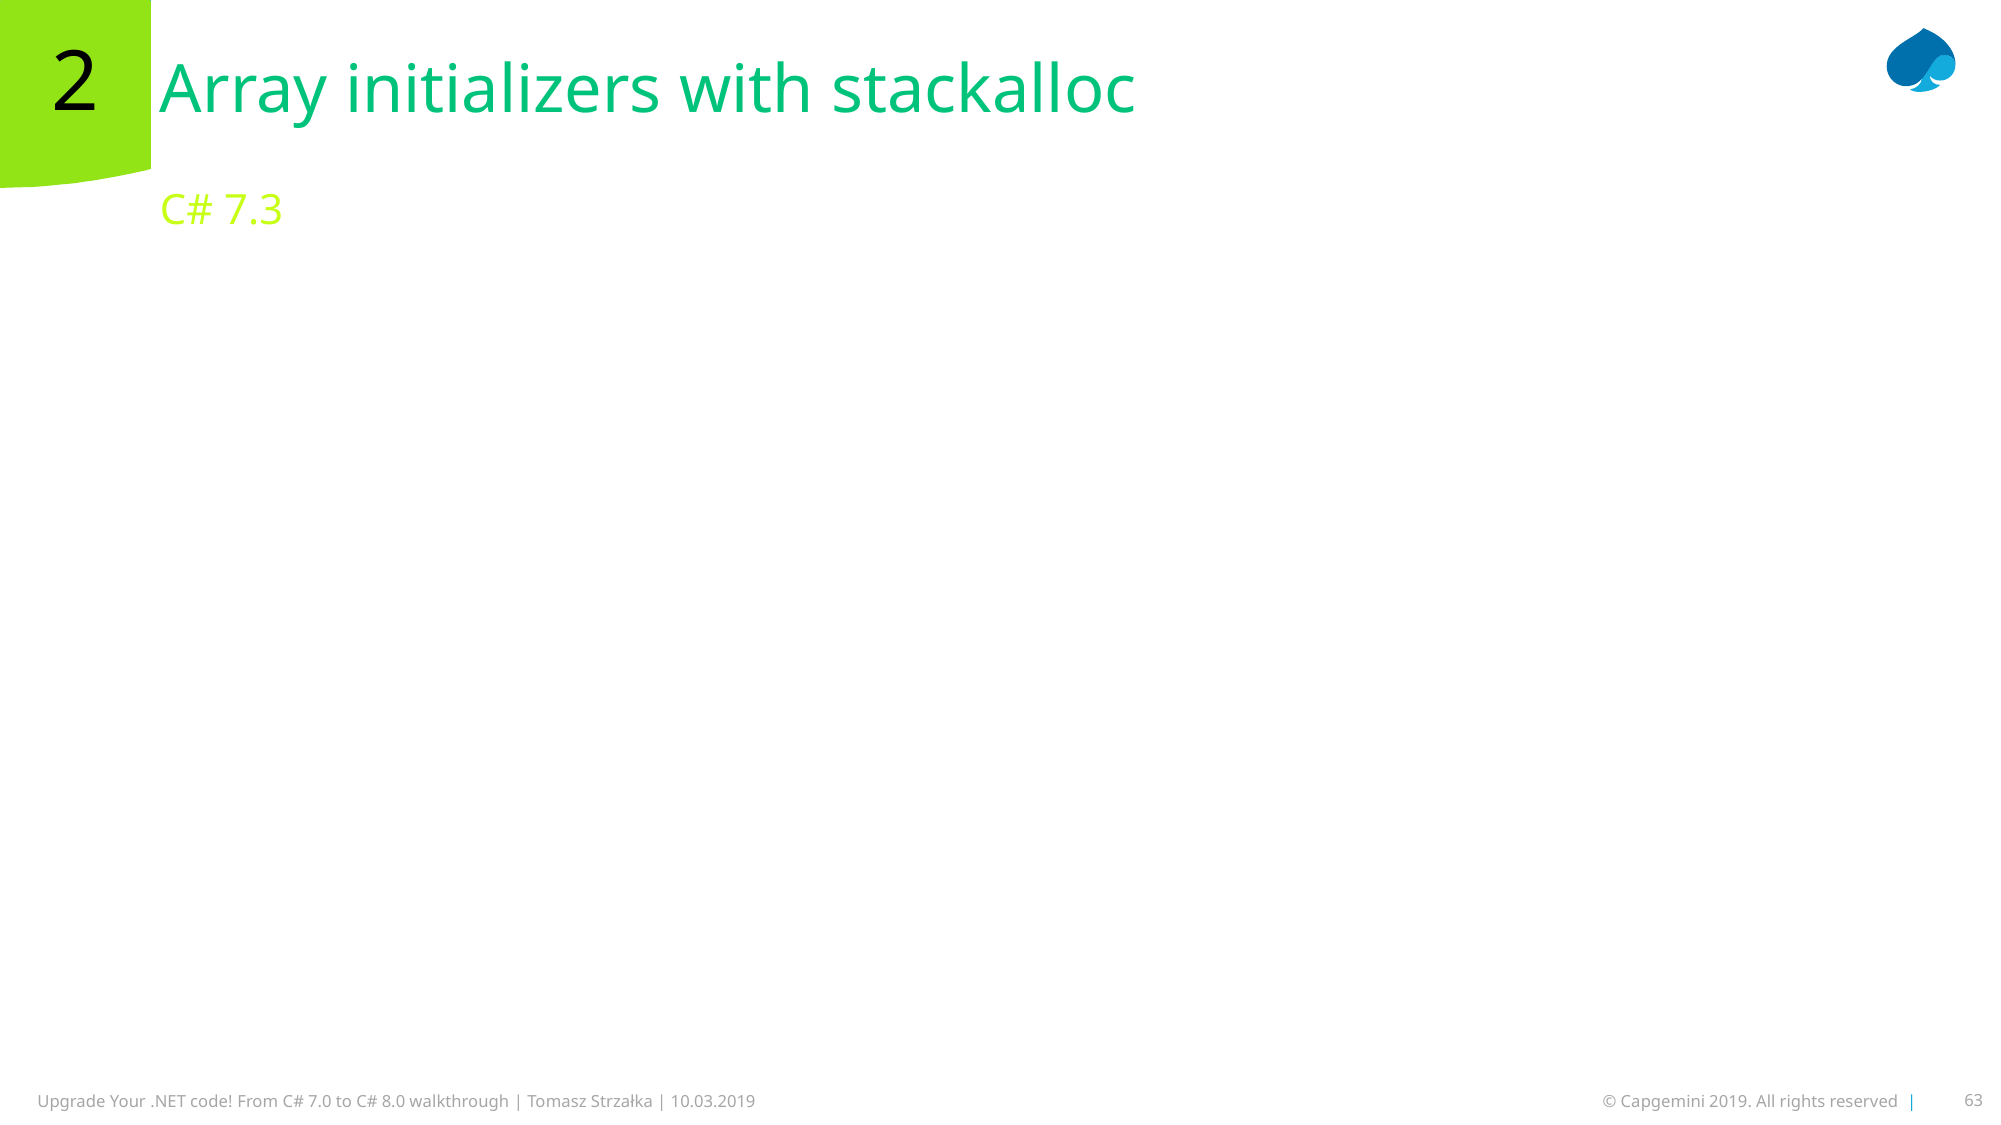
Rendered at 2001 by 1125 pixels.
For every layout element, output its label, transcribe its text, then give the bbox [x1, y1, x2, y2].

list 2 [0, 7, 150, 158]
list C# 7.3 [159, 188, 1955, 272]
title Array initializers with stackalloc [159, 0, 1863, 182]
